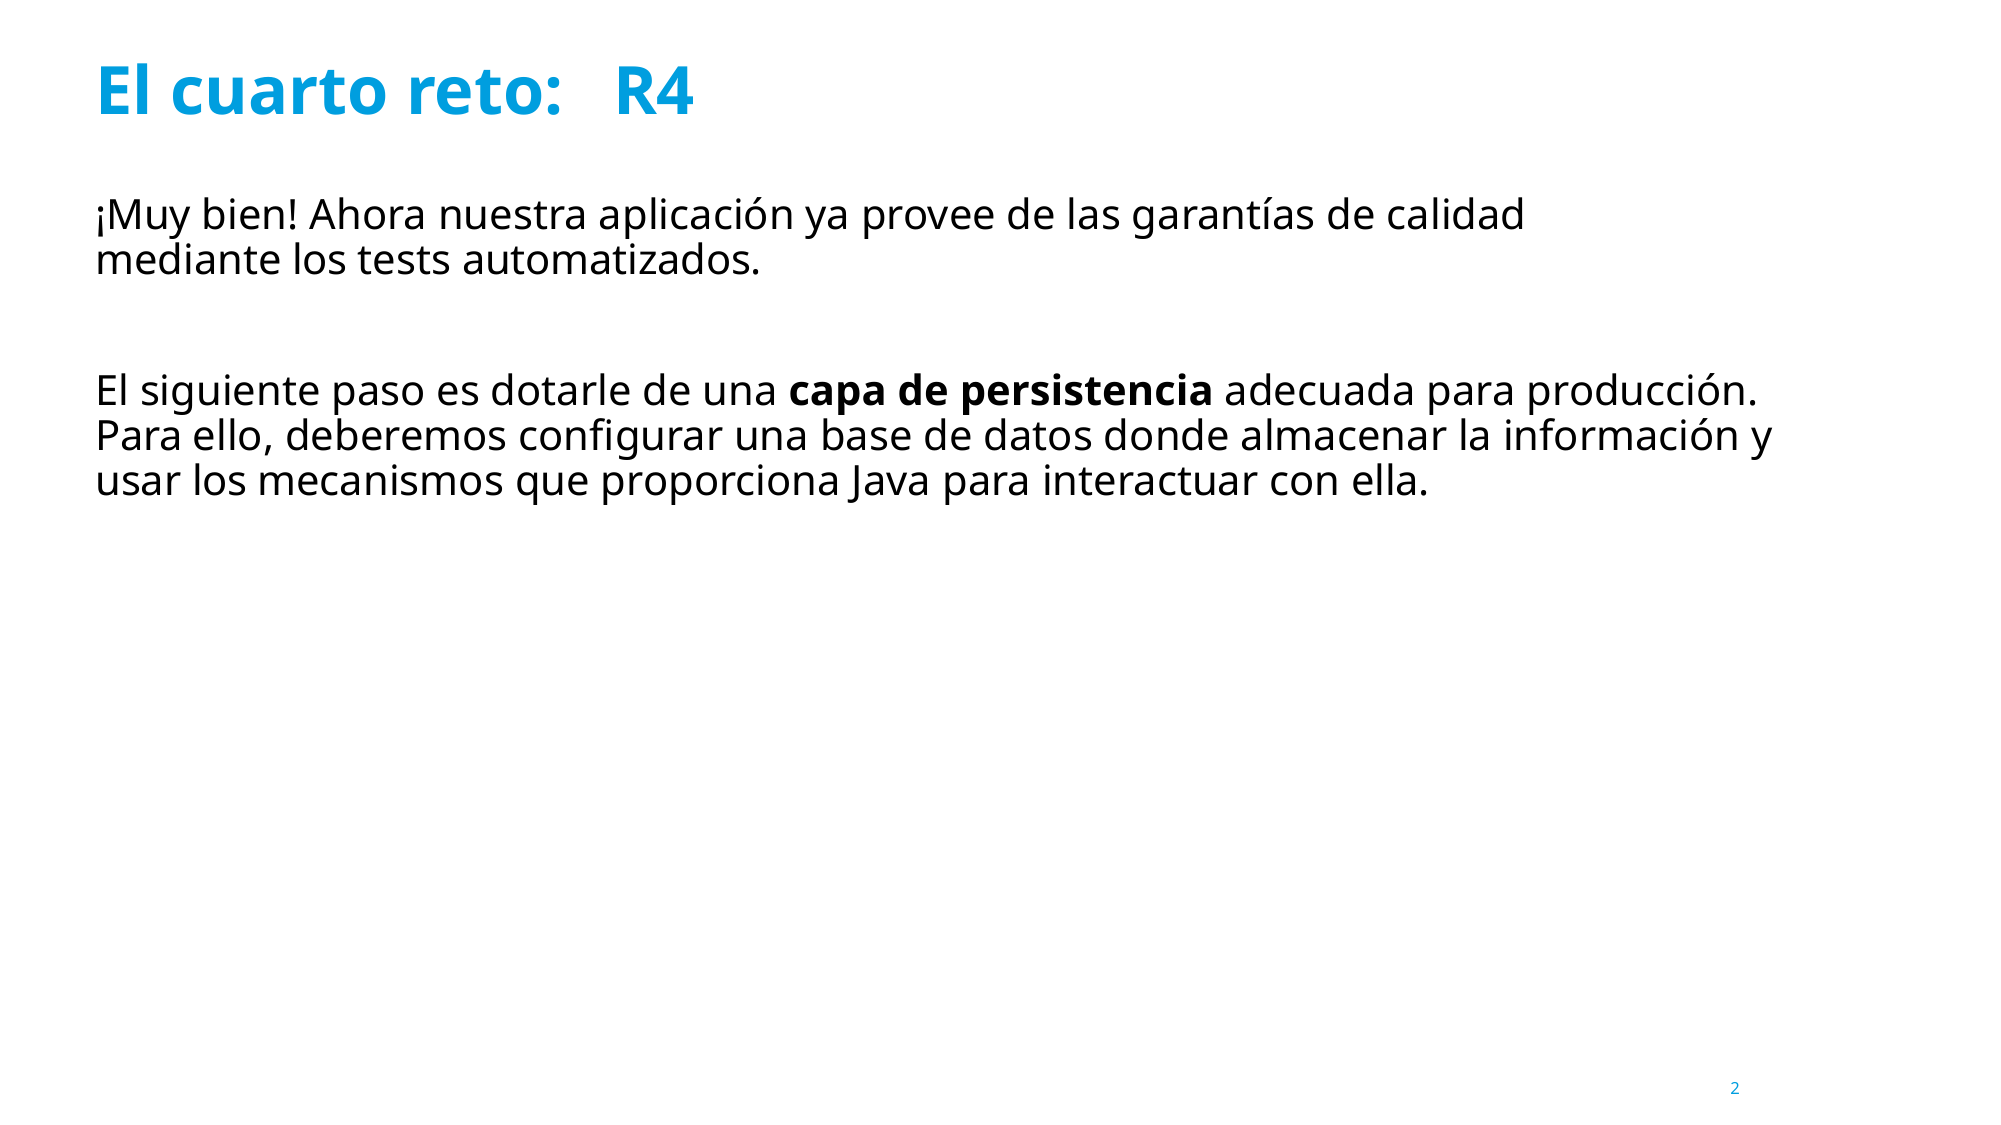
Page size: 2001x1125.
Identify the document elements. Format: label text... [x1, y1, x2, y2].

text_box ¡Muy bien! Ahora nuestra aplicación ya provee de las garantías de calidad mediante los tests automatizados. El siguiente paso es dotarle de una capa de persistencia adecuada para producción. Para ello, deberemos configurar una base de datos donde almacenar la información y usar los mecanismos que proporciona Java para interactuar con ella. [93, 185, 1782, 504]
slide_number 2 [1724, 1075, 1749, 1125]
title El cuarto reto: R4 [93, 45, 705, 185]
